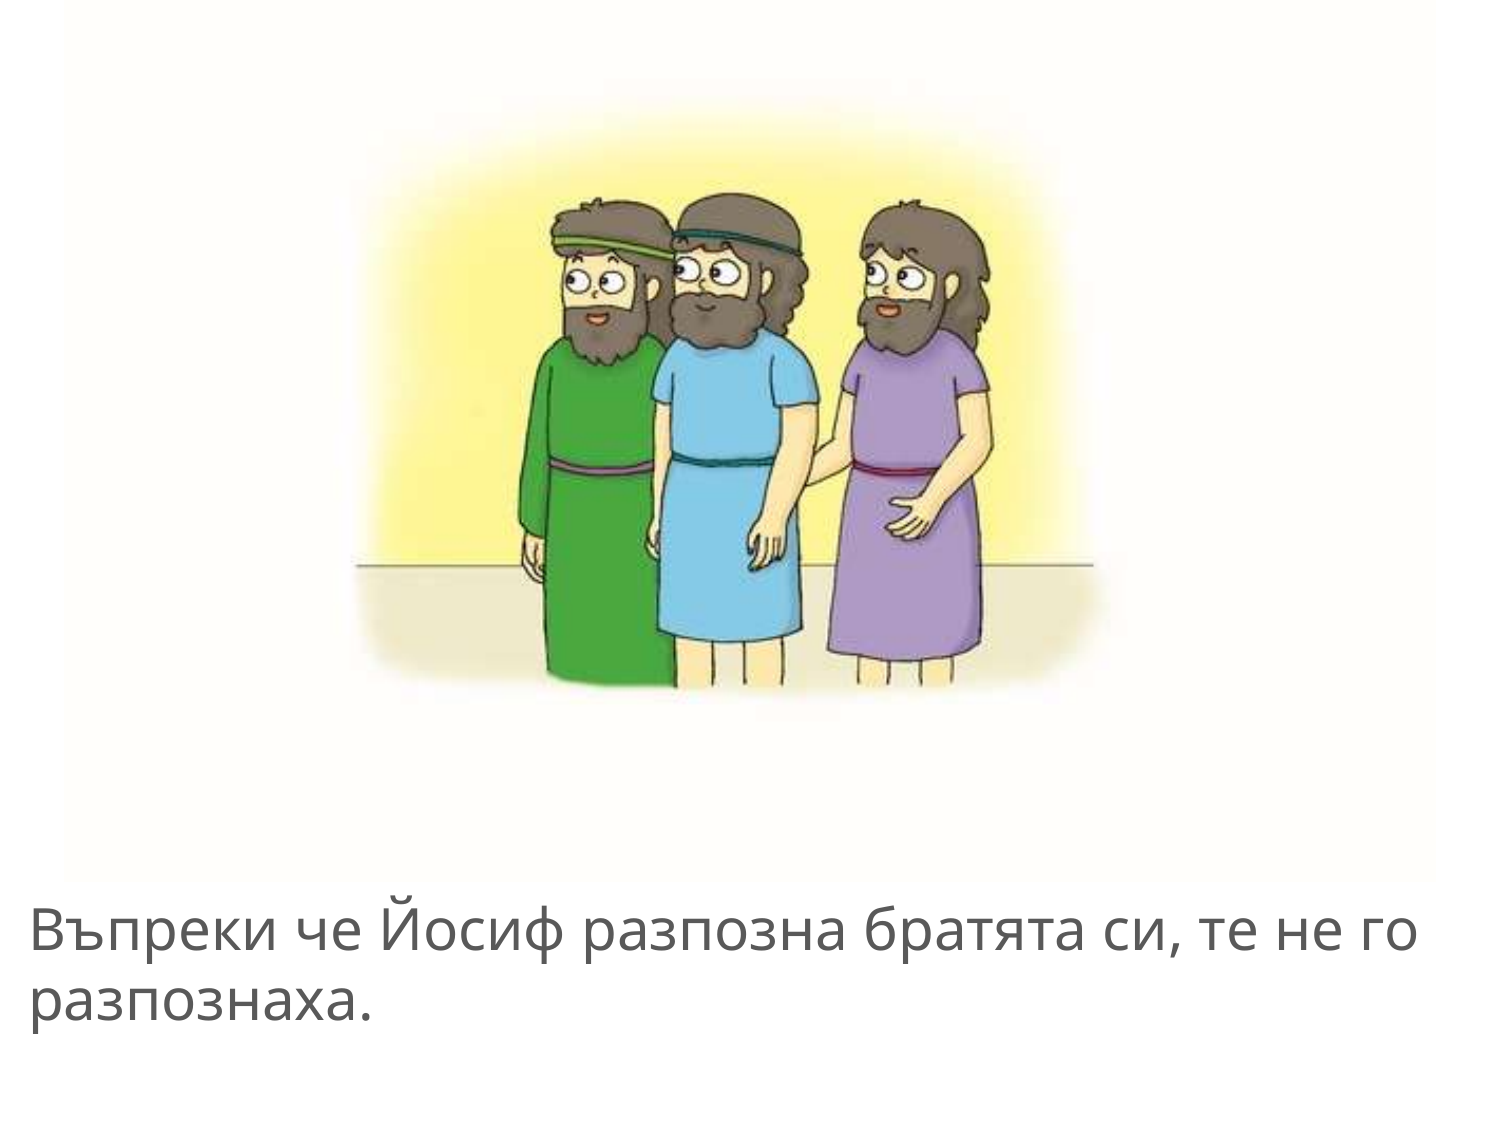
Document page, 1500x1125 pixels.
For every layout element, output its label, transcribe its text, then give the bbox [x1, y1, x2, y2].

picture [64, 0, 1436, 882]
text_box Въпреки че Йосиф разпозна братята си, те не го разпознаха. [13, 884, 1499, 1040]
